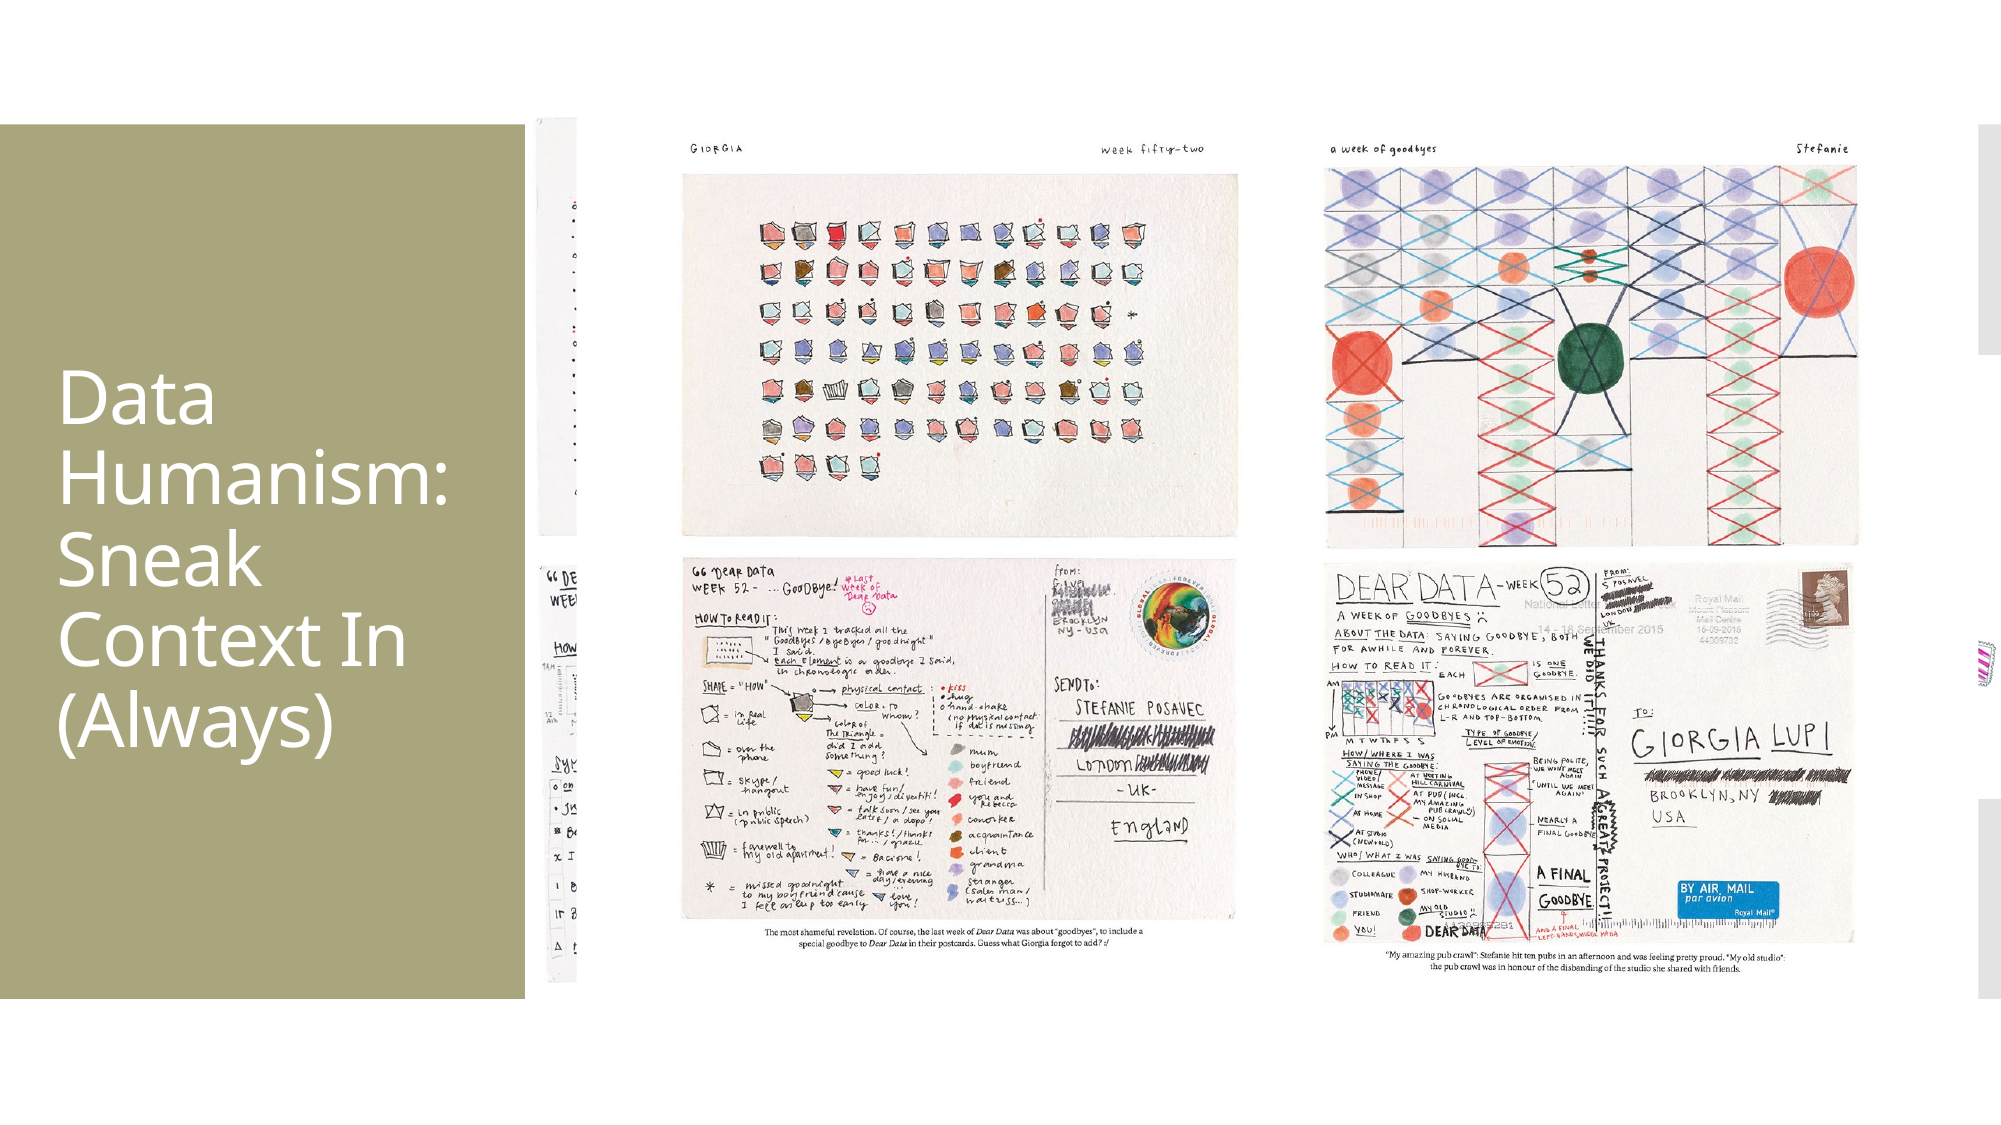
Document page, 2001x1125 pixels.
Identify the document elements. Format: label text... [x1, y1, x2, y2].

picture [524, 73, 2001, 1052]
title Data Humanism: Sneak Context In (Always) [41, 184, 524, 940]
